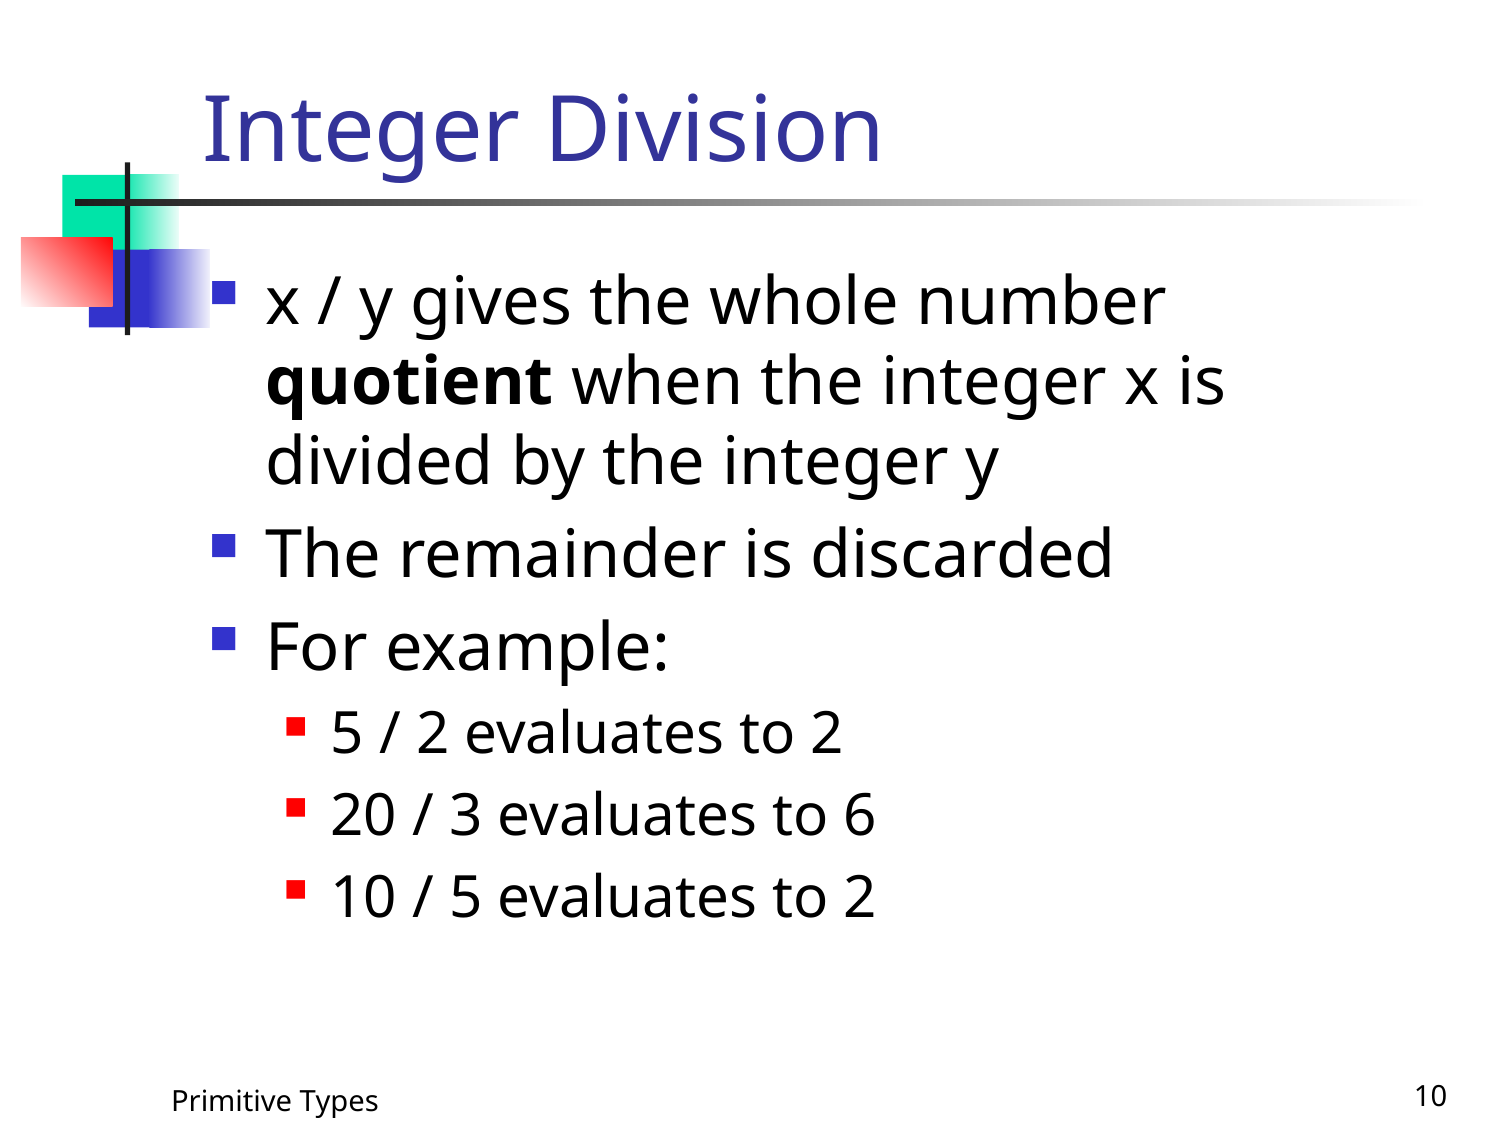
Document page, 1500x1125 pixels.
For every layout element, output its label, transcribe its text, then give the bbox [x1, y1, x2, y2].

list x / y gives the whole number quotient when the integer x is divided by the integer y The remainder is discarded For example: 5 / 2 evaluates to 2 20 / 3 evaluates to 6 10 / 5 evaluates to 2 [193, 249, 1470, 1007]
slide_number 10 [1149, 1049, 1463, 1125]
footer Primitive Types [37, 1049, 513, 1125]
title Integer Division [187, 0, 1467, 188]
